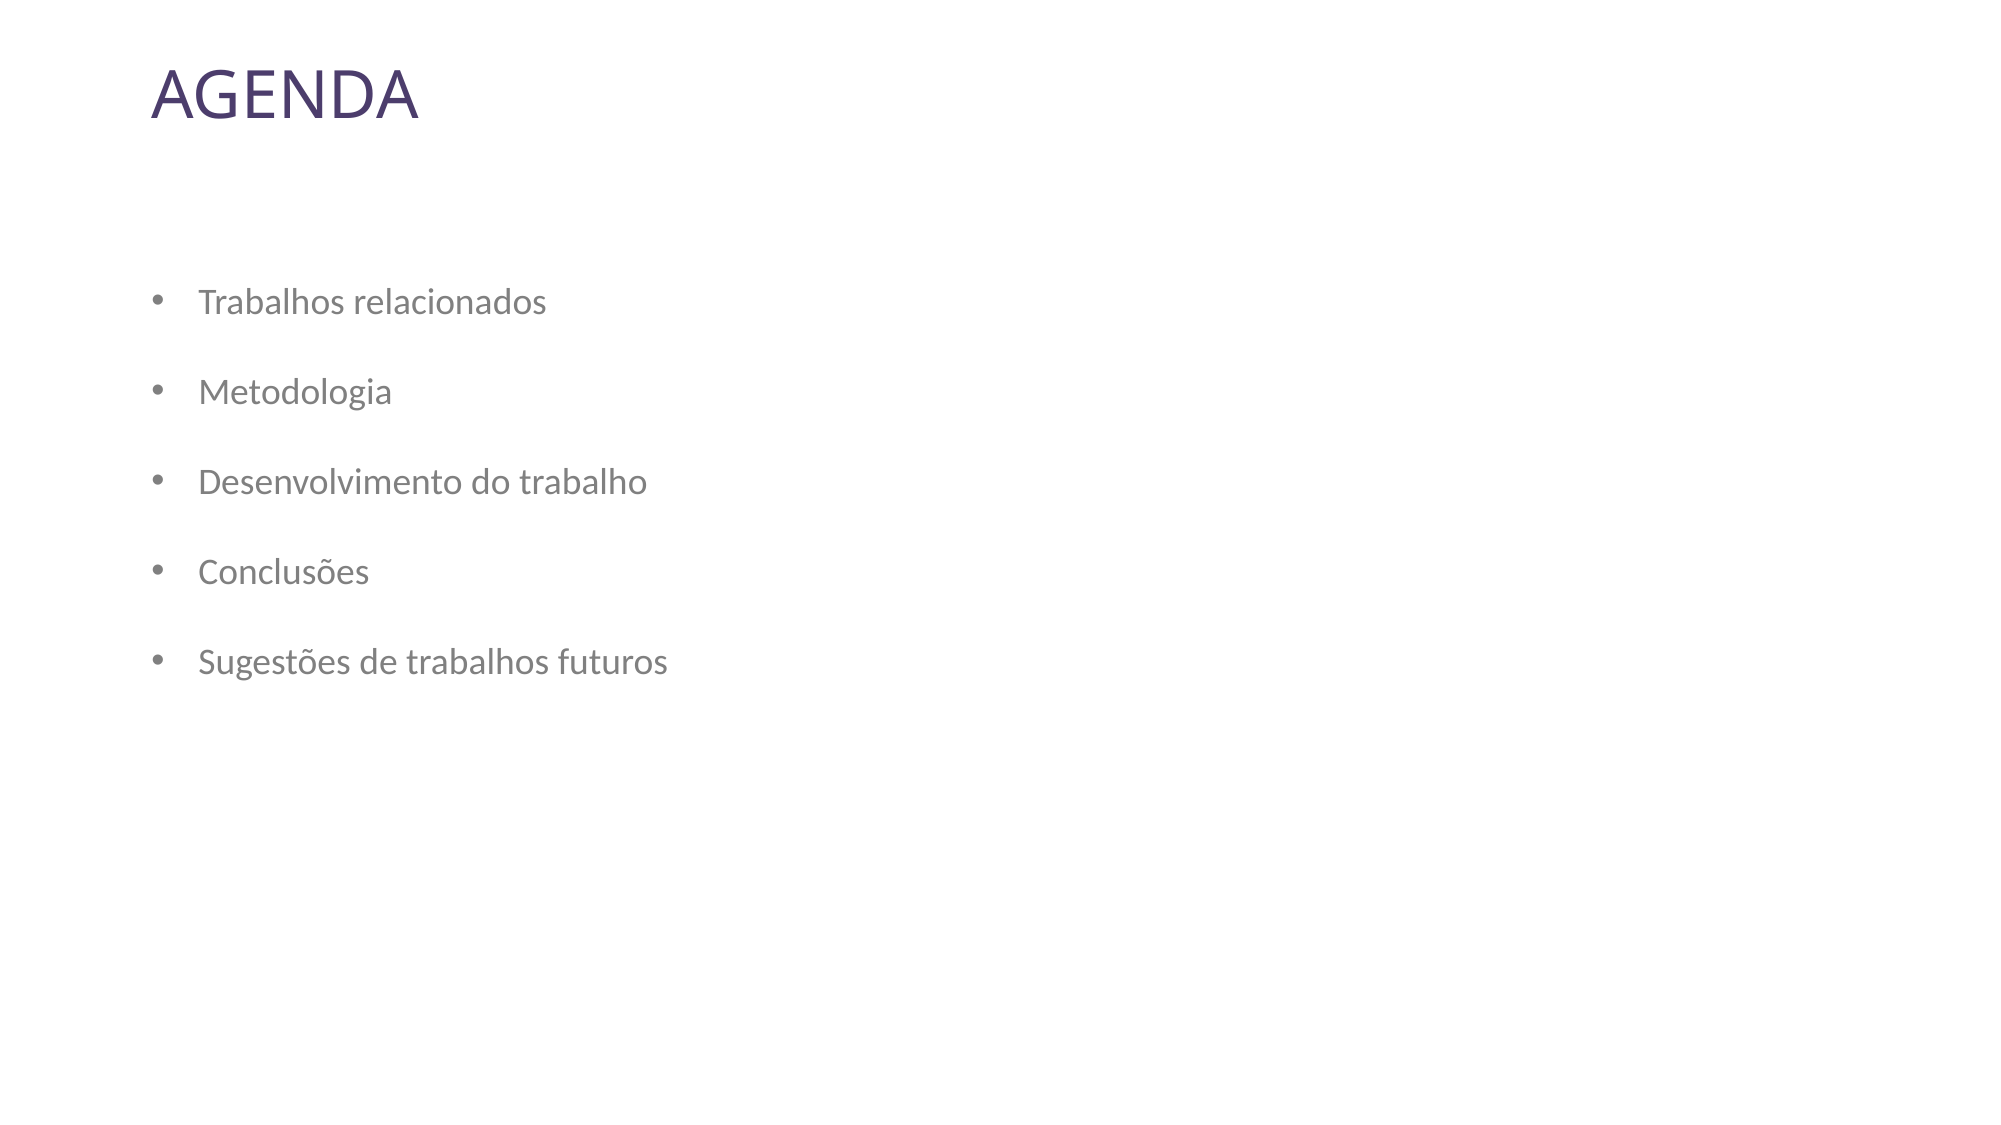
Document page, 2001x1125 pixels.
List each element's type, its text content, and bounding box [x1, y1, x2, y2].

text_box AGENDA [136, 44, 1538, 140]
text_box Trabalhos relacionados Metodologia Desenvolvimento do trabalho Conclusões Sugestões de trabalhos futuros [136, 185, 888, 729]
